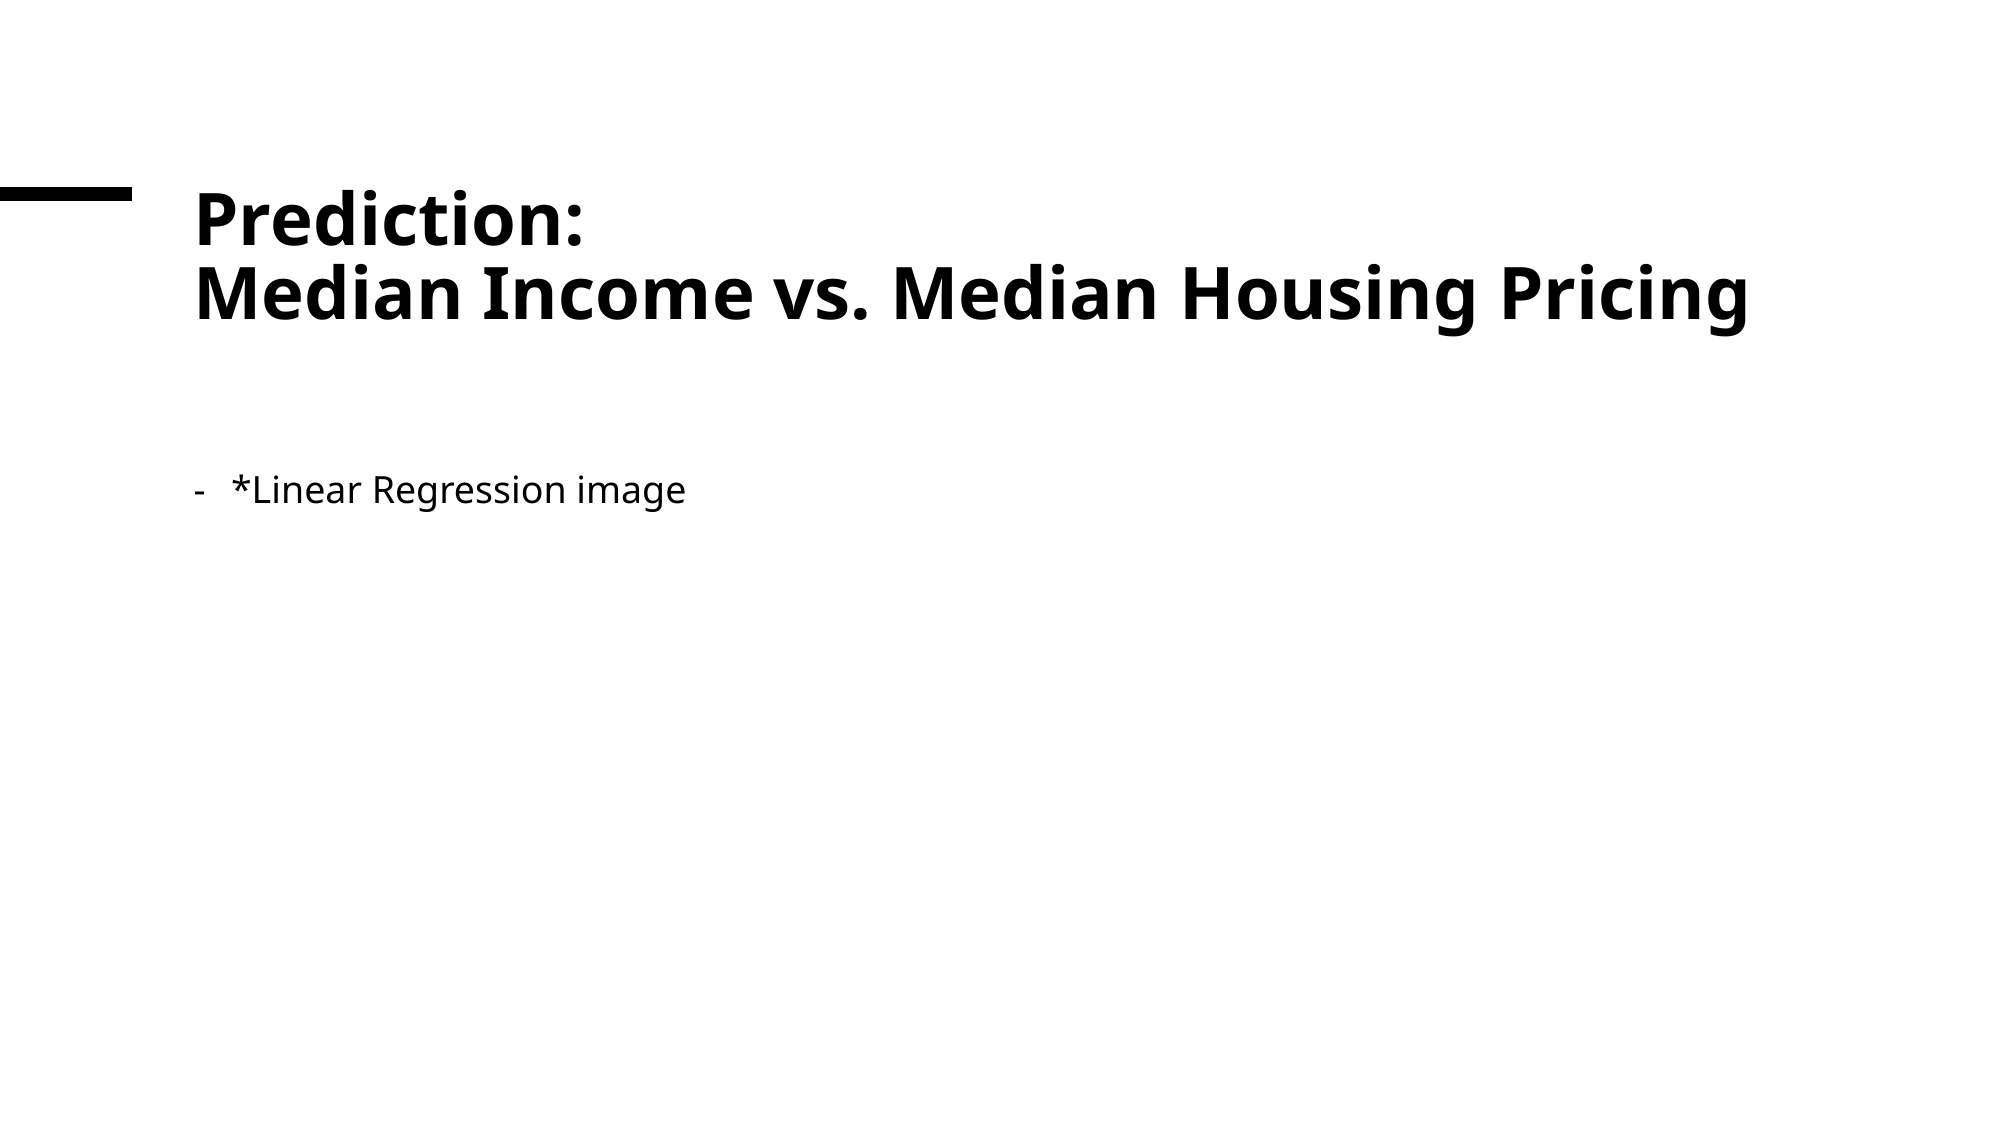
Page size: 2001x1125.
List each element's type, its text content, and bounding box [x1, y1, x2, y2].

list *Linear Regression image [178, 445, 1807, 1075]
title Prediction: Median Income vs. Median Housing Pricing [178, 178, 1807, 392]
